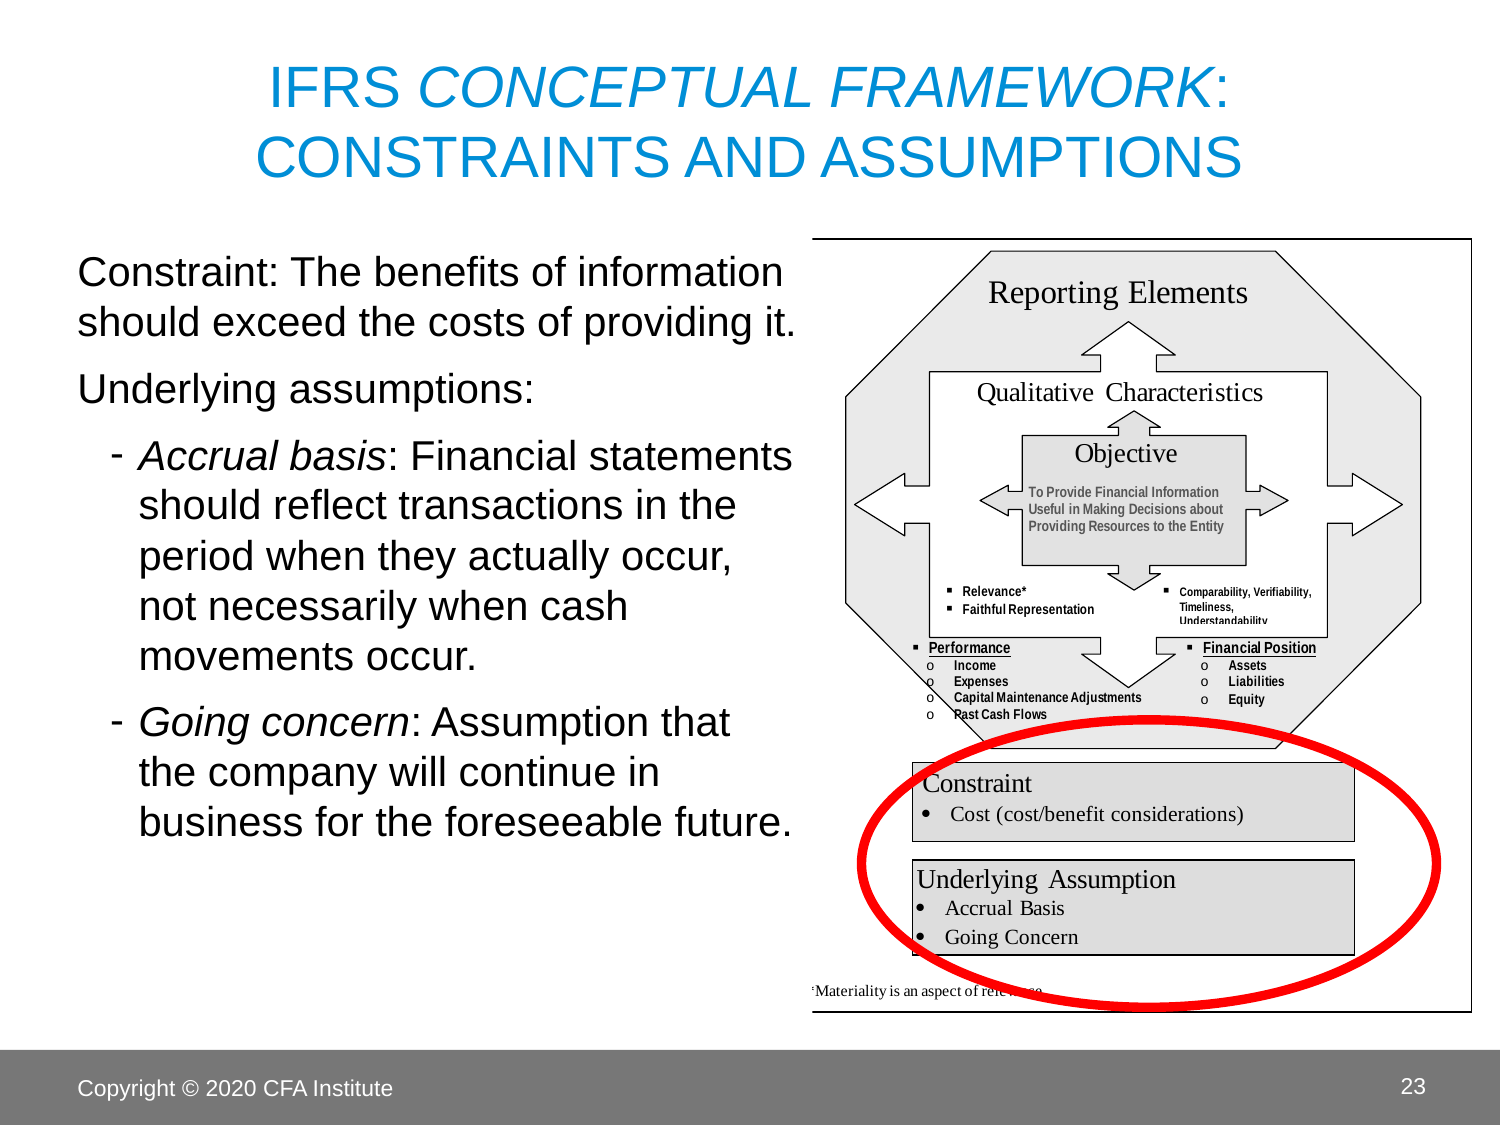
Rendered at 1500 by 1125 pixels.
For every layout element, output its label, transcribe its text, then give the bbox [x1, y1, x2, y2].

slide_number 23 [1312, 1055, 1442, 1116]
list Constraint: The benefits of information should exceed the costs of providing it. Underlying assumptions: Accrual basis: Financial statements should reflect transactions in the period when they actually occur, not necessarily when cash movements occur. Going concern: Assumption that the company will continue in business for the foreseeable future. [62, 237, 811, 1013]
footer Copyright © 2020 CFA Institute [62, 1054, 538, 1121]
picture [811, 236, 1500, 1013]
title IFRS conceptual framework: constraints and assumptions [62, 24, 1437, 213]
